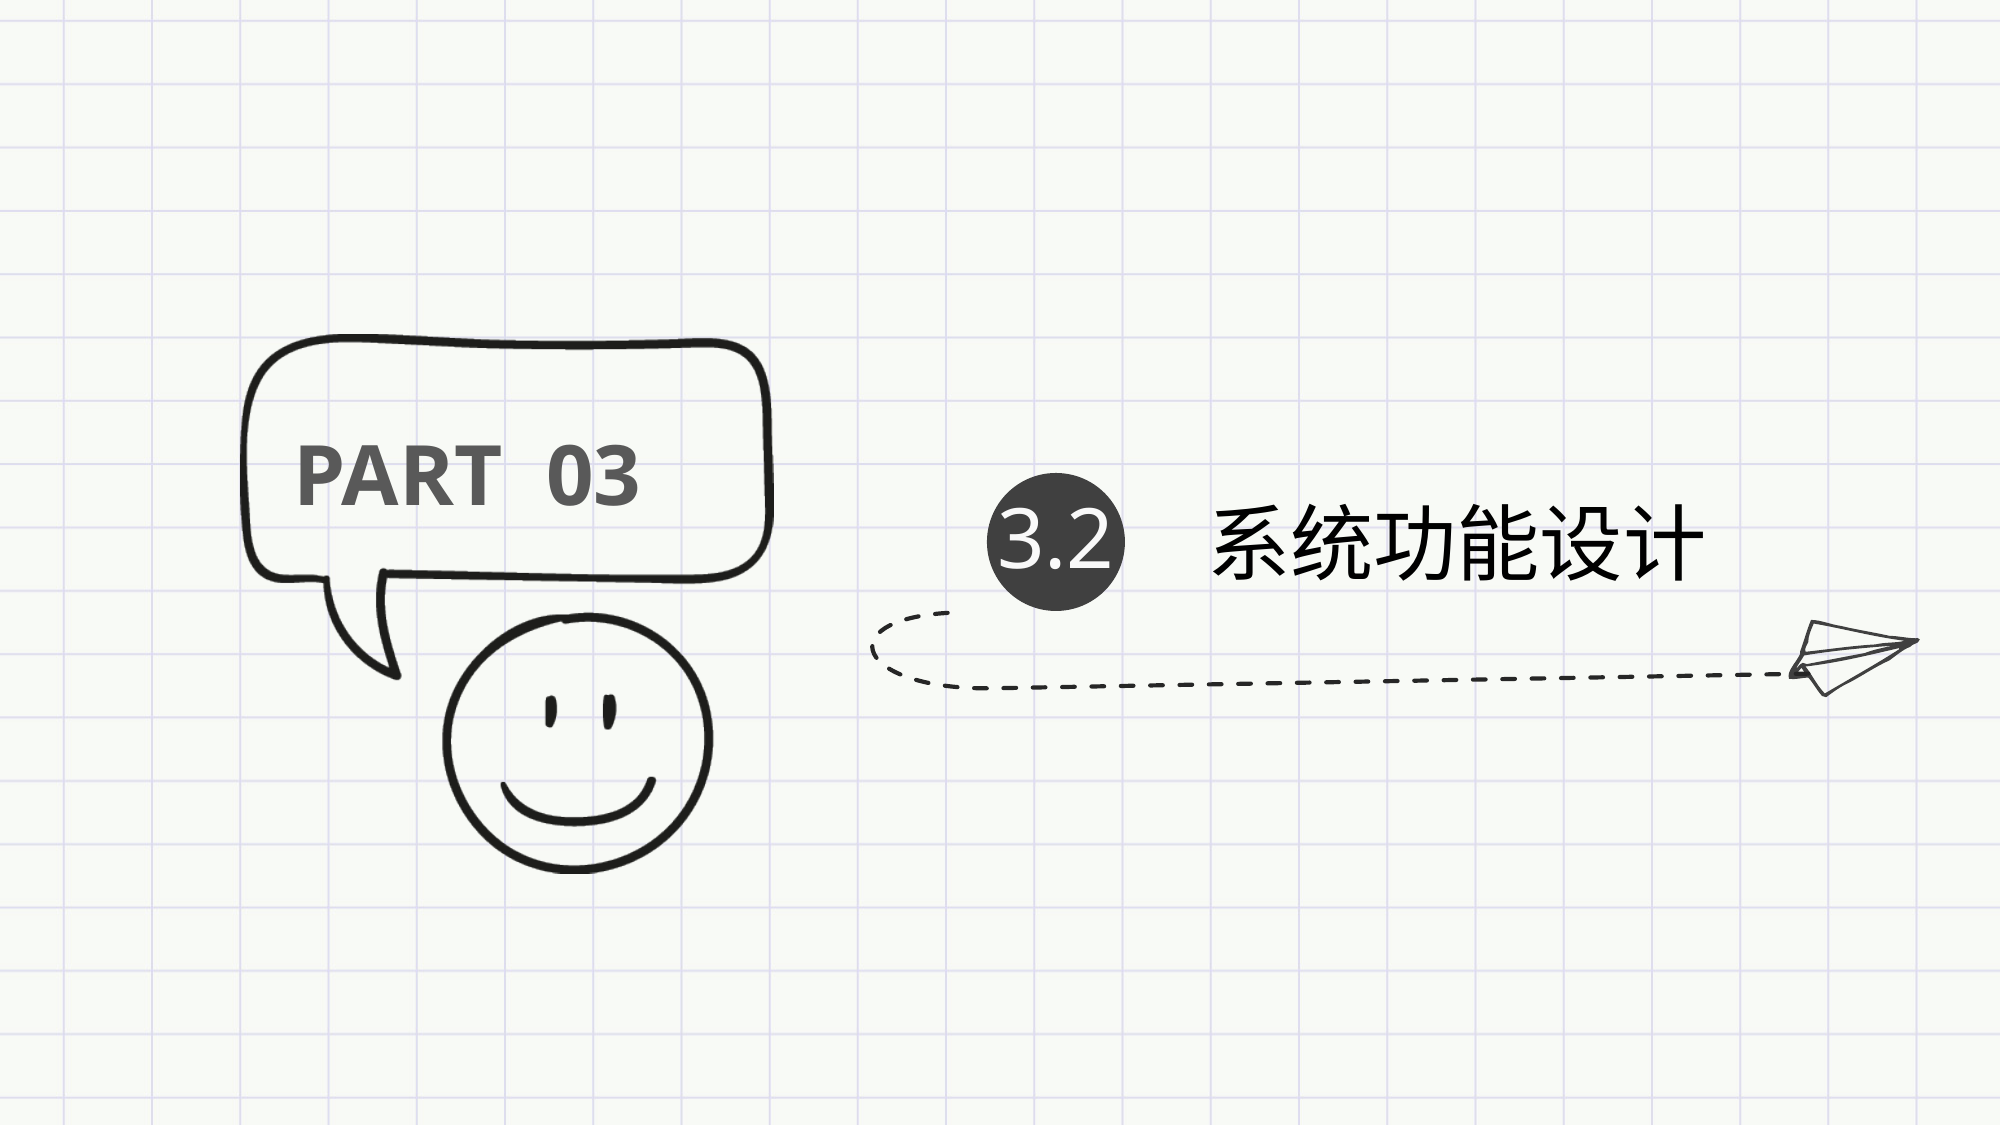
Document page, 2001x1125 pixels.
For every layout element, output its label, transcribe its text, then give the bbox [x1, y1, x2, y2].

picture [240, 334, 774, 874]
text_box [905, 472, 1207, 611]
text_box [1788, 619, 1920, 698]
text_box 系统功能设计 [1207, 483, 1739, 599]
text_box [871, 611, 1818, 690]
